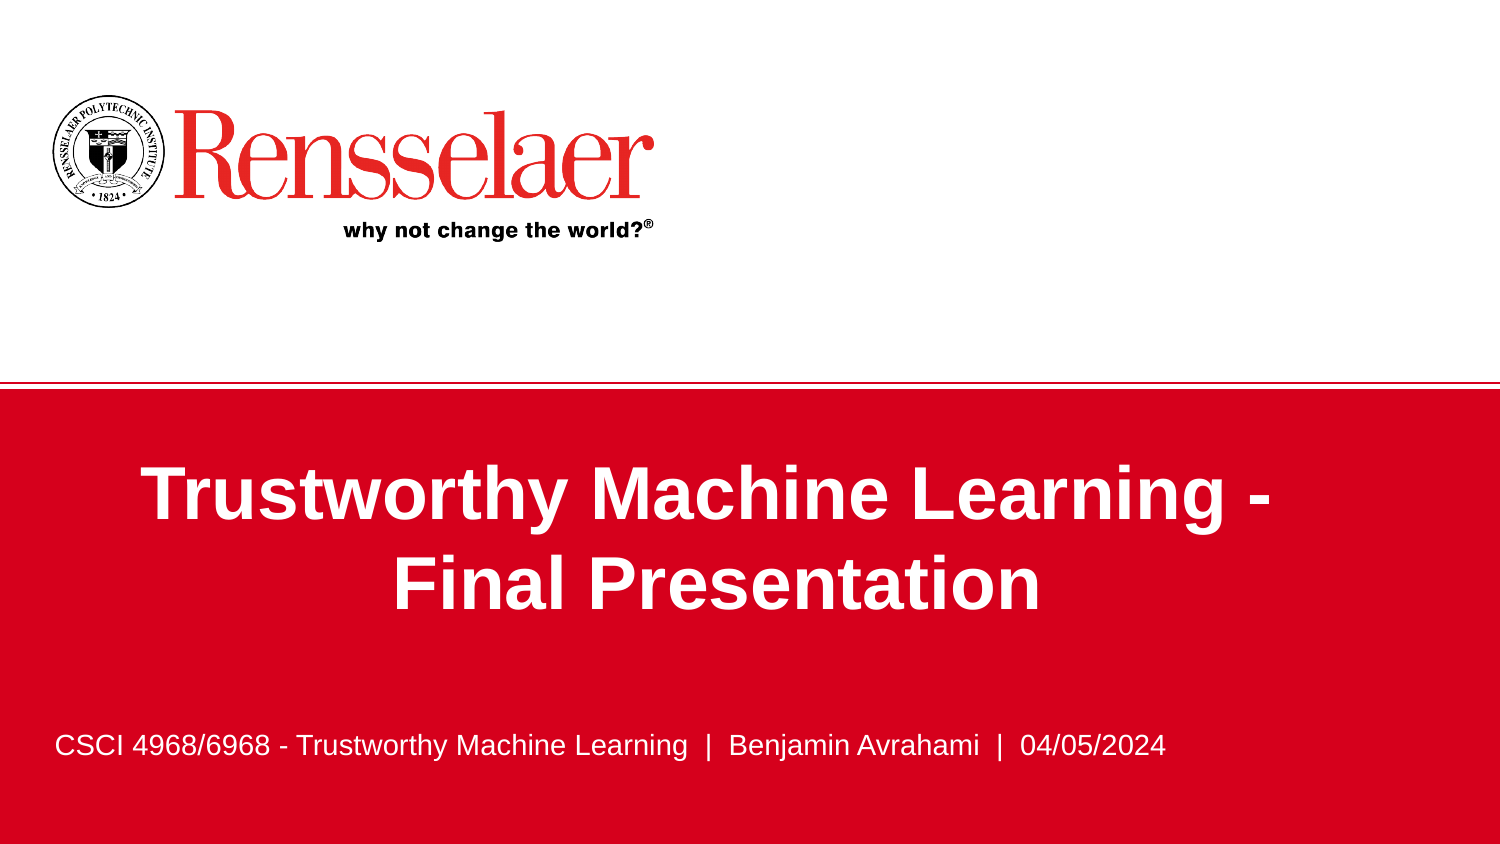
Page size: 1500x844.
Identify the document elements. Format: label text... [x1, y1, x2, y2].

subtitle CSCI 4968/6968 - Trustworthy Machine Learning | Benjamin Avrahami | 04/05/2024 [39, 719, 1404, 795]
picture [52, 95, 654, 242]
title Trustworthy Machine Learning - Final Presentation [35, 436, 1400, 526]
